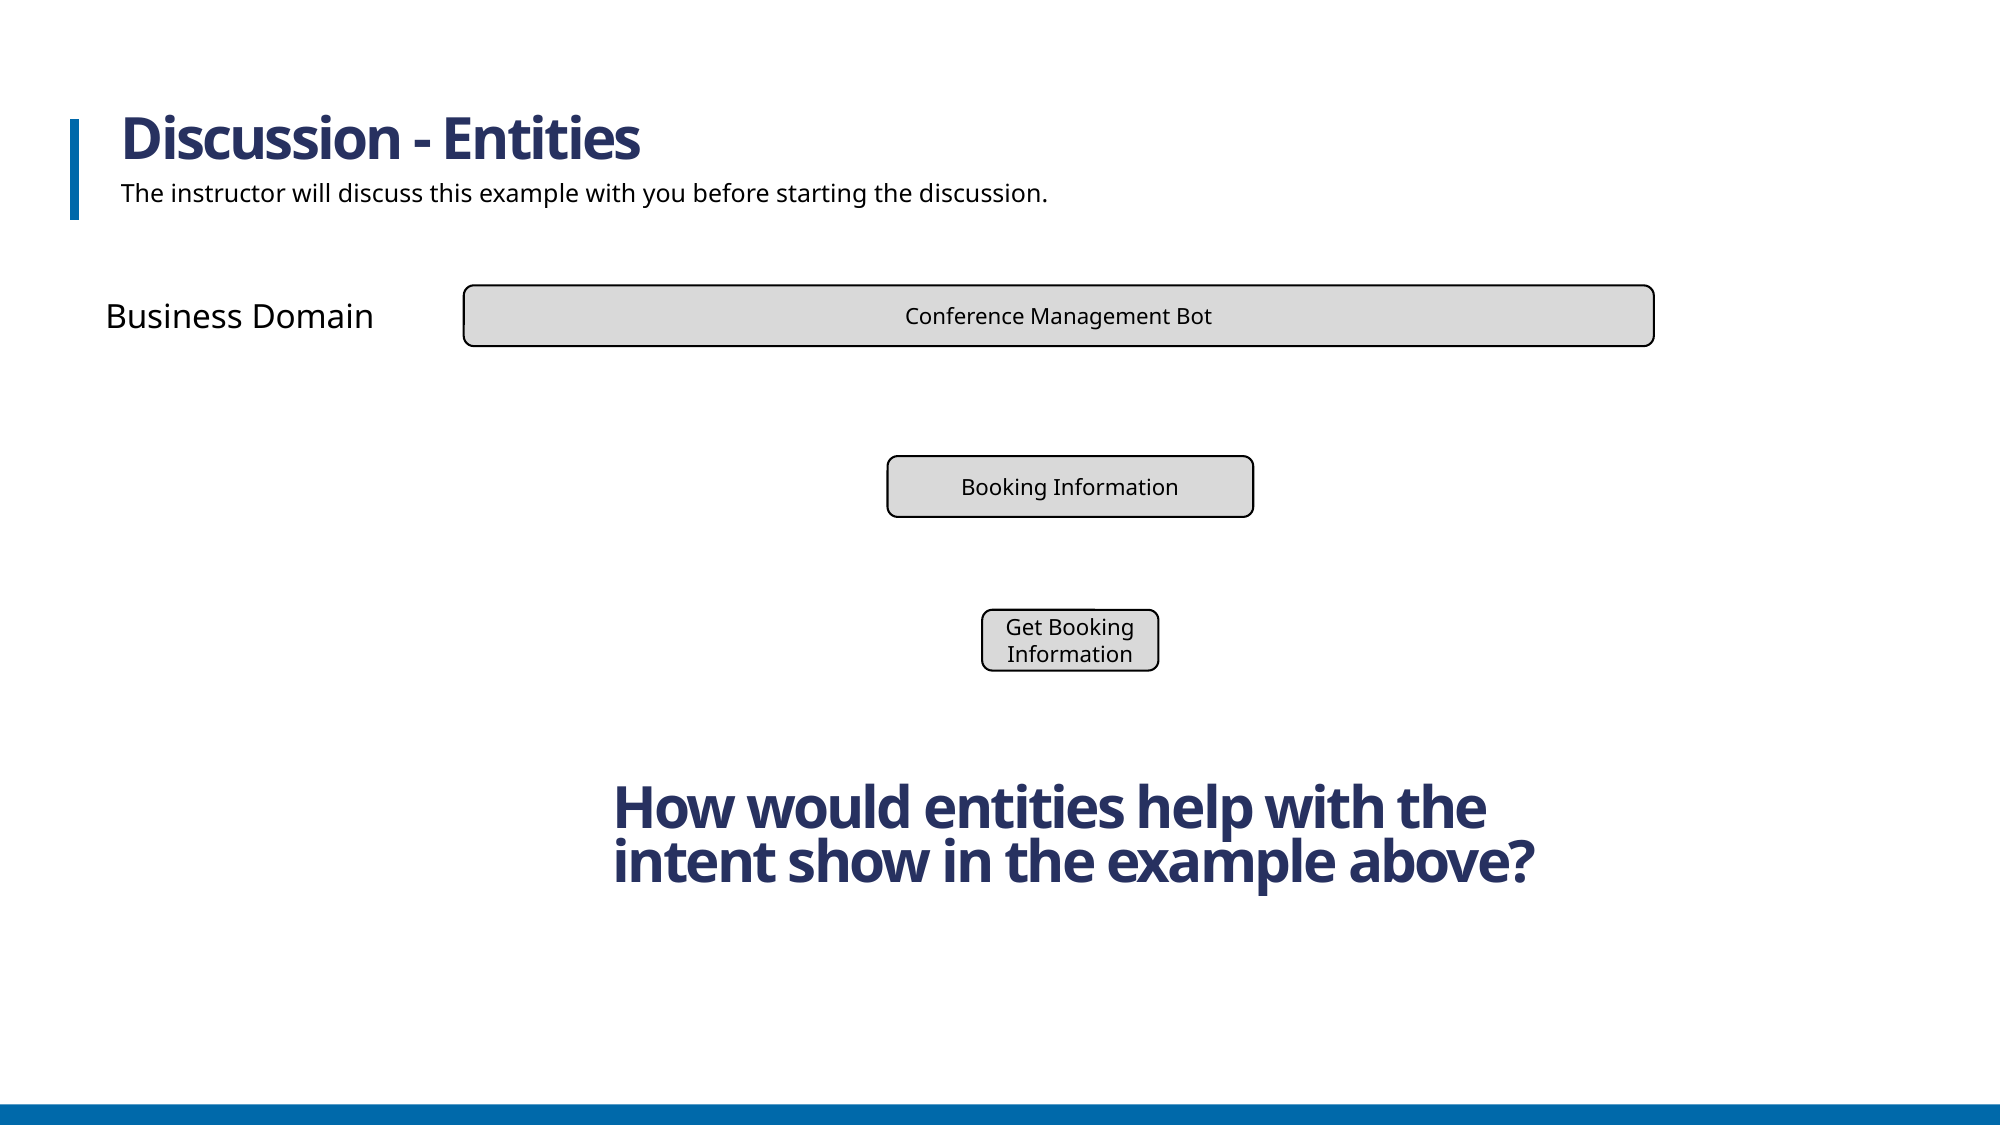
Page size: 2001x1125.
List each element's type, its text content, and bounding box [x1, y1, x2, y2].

text_box Conference Management Bot [462, 284, 1655, 348]
text_box Booking Information [886, 455, 1255, 518]
text_box Discussion - Entities [106, 109, 904, 169]
text_box Get Booking Information [981, 608, 1160, 672]
text_box The instructor will discuss this example with you before starting the discussion. [106, 169, 1903, 273]
text_box Business Domain [90, 287, 390, 343]
text_box [0, 1103, 2000, 1125]
text_box How would entities help with the intent show in the example above? [598, 778, 1608, 902]
